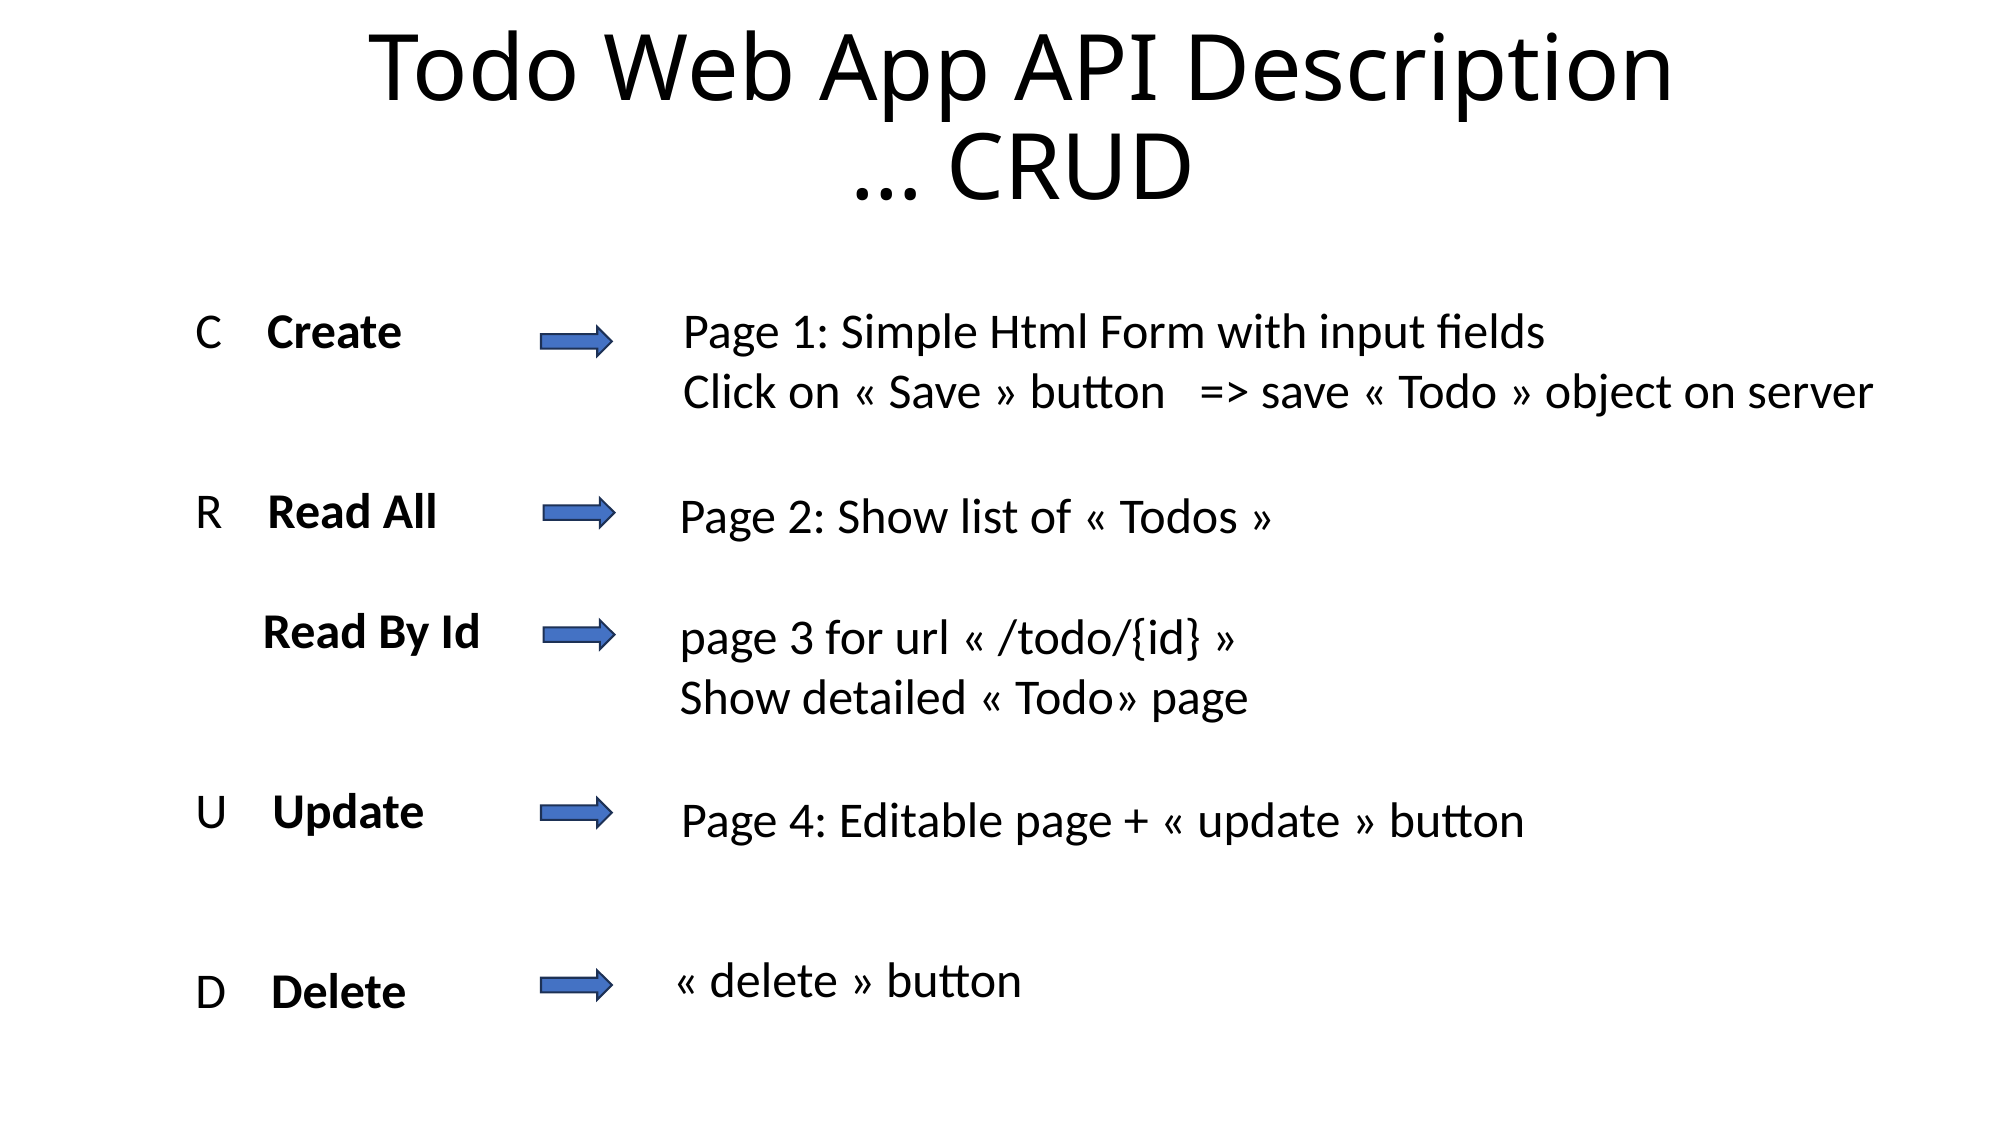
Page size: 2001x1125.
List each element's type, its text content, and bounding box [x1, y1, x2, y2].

text_box page 3 for url « /todo/{id} » Show detailed « Todo» page [664, 597, 1265, 733]
text_box [539, 324, 614, 359]
text_box [539, 795, 614, 830]
text_box « delete » button [658, 939, 1038, 1015]
text_box C Create R Read All Read By Id U Update D Delete [180, 290, 496, 1026]
text_box [542, 495, 616, 530]
title Todo Web App API Description … CRUD [160, 0, 1886, 286]
text_box [542, 617, 616, 652]
text_box Page 2: Show list of « Todos » [664, 475, 1290, 551]
text_box Page 1: Simple Html Form with input fields Click on « Save » button => save « Todo » object on server [668, 290, 1890, 426]
text_box [539, 968, 614, 1003]
text_box Page 4: Editable page + « update » button [666, 780, 1541, 856]
